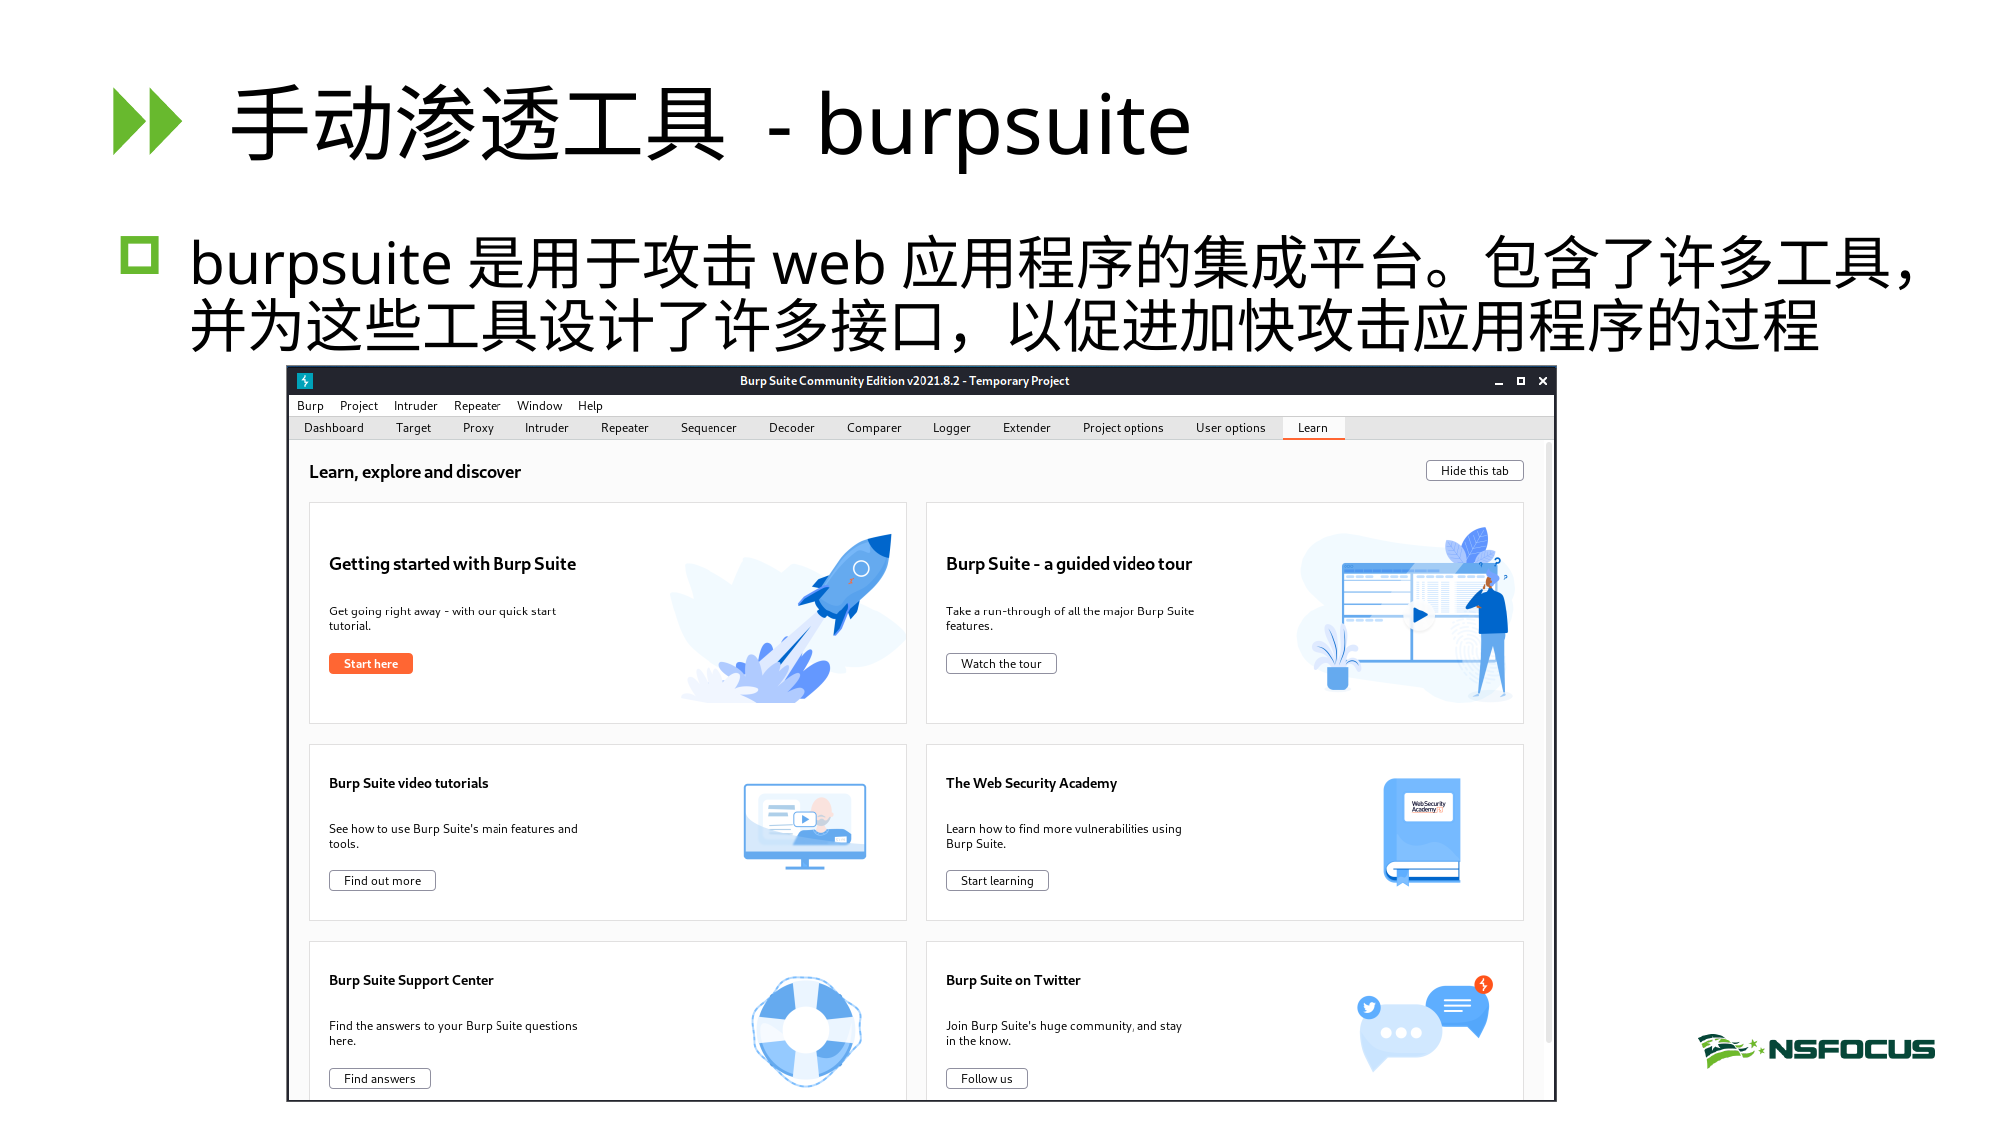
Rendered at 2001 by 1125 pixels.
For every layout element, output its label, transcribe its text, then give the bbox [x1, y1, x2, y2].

title 手动渗透工具 - burpsuite [213, 59, 1863, 196]
list burpsuite是用于攻击web应用程序的集成平台。包含了许多工具，并为这些工具设计了许多接口，以促进加快攻击应用程序的过程 [101, 226, 1925, 1026]
picture [286, 365, 1557, 1102]
picture [1698, 1034, 1935, 1069]
